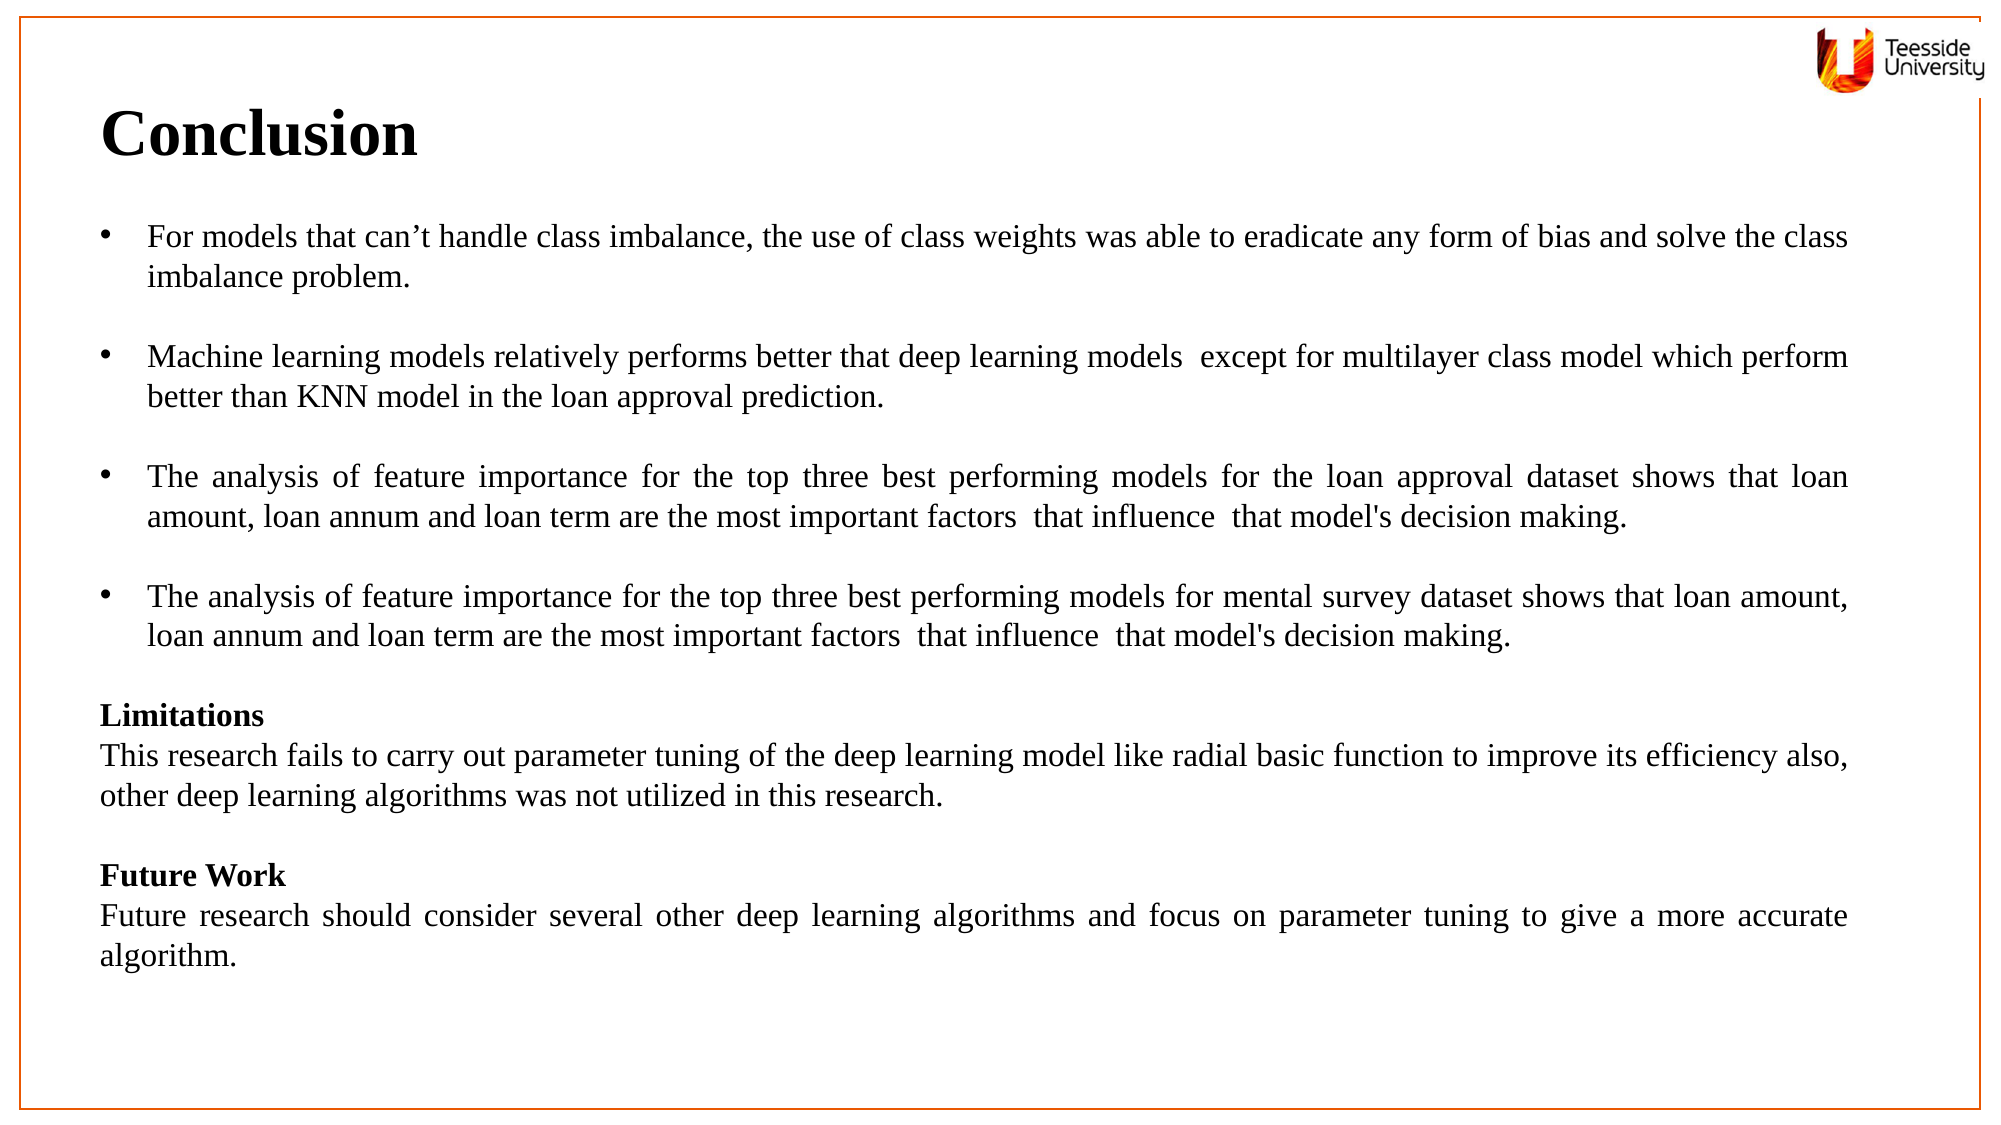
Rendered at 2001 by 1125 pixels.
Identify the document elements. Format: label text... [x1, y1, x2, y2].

text_box For models that can’t handle class imbalance, the use of class weights was able to eradicate any form of bias and solve the class imbalance problem. Machine learning models relatively performs better that deep learning models except for multilayer class model which perform better than KNN model in the loan approval prediction. The analysis of feature importance for the top three best performing models for the loan approval dataset shows that loan amount, loan annum and loan term are the most important factors that influence that model's decision making. The analysis of feature importance for the top three best performing models for mental survey dataset shows that loan amount, loan annum and loan term are the most important factors that influence that model's decision making. Limitations This research fails to carry out parameter tuning of the deep learning model like radial basic function to improve its efficiency also, other deep learning algorithms was not utilized in this research. Future Work Future research should consider several other deep learning algorithms and focus on parameter tuning to give a more accurate algorithm. [85, 207, 1867, 981]
picture [1815, 21, 1986, 99]
text_box [18, 16, 1982, 1111]
